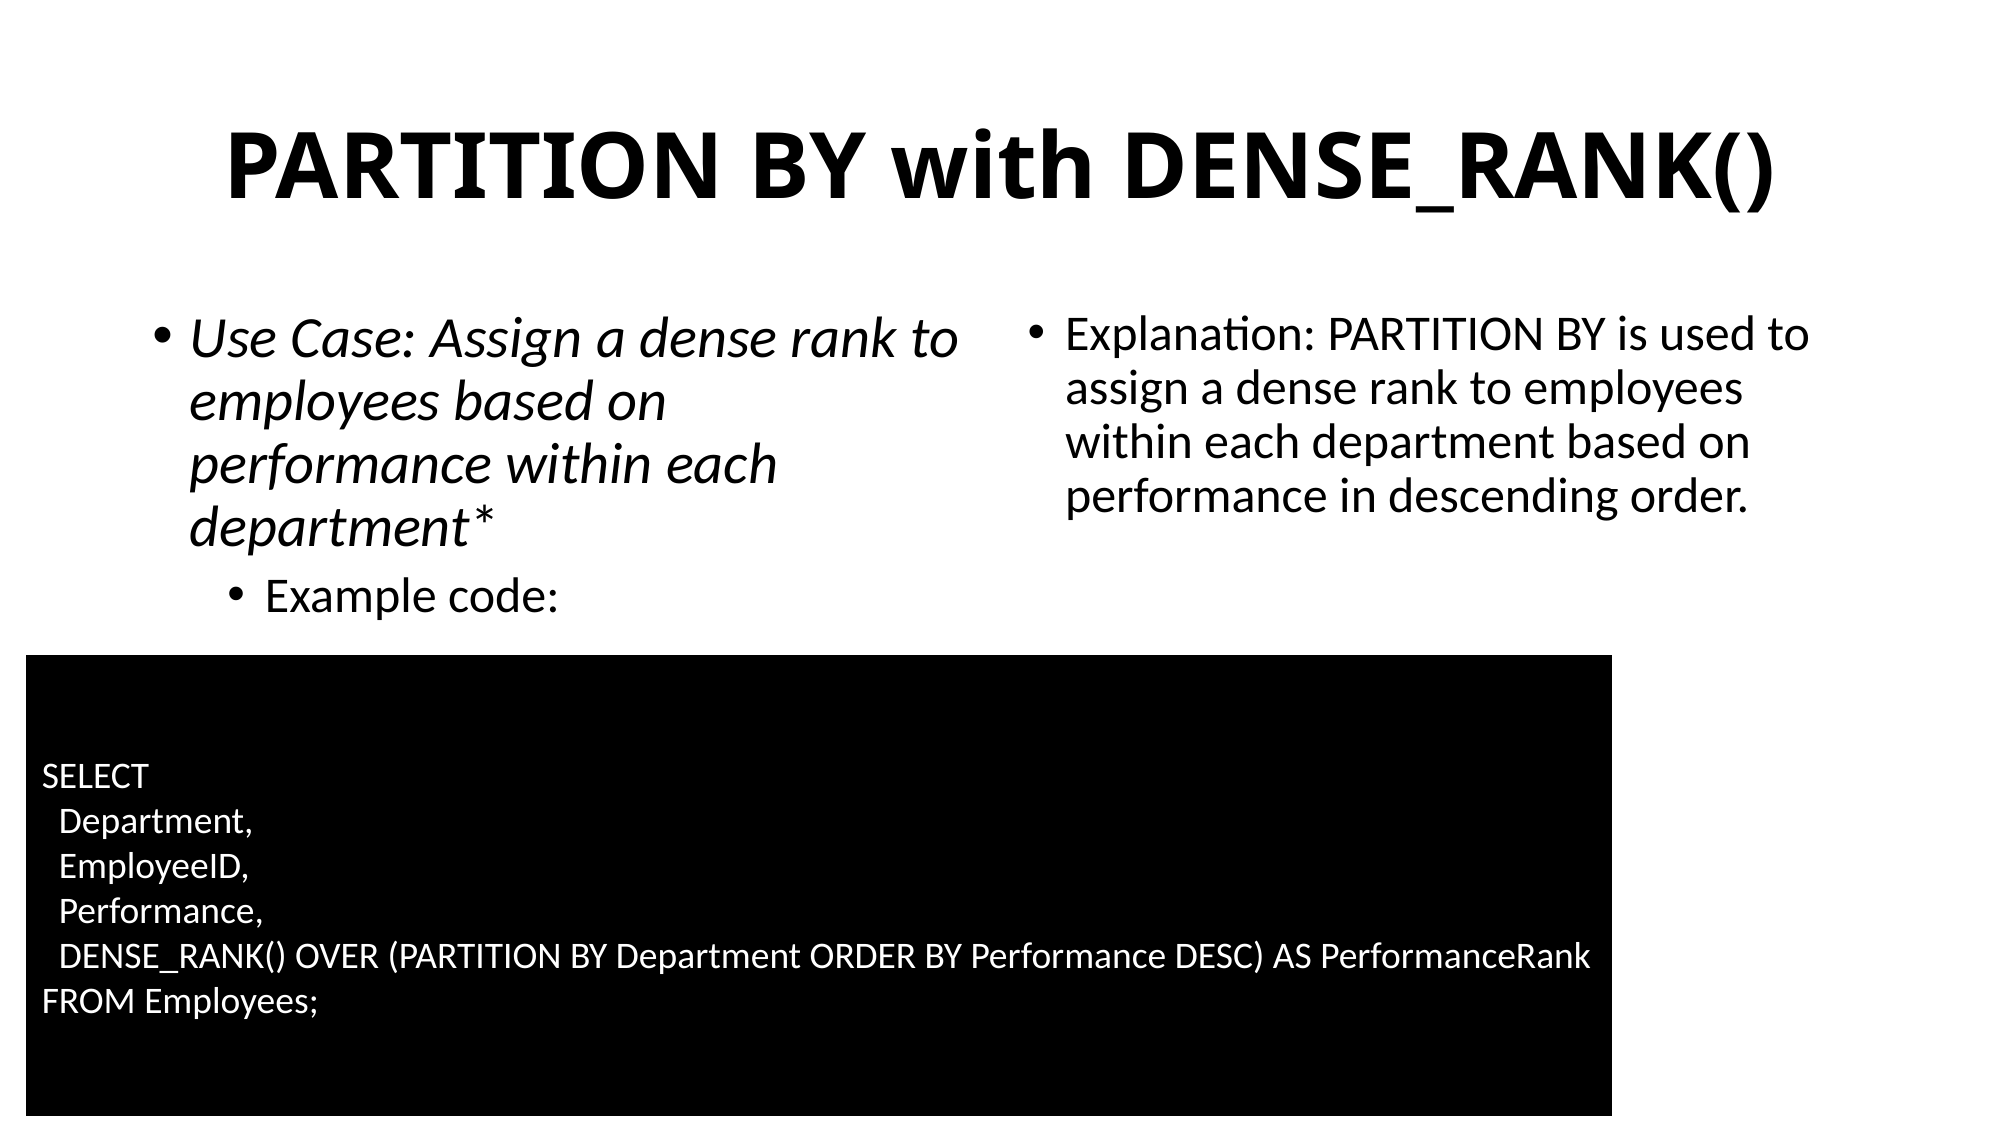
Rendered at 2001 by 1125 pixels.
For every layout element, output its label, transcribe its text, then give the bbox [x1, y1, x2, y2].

title PARTITION BY with DENSE_RANK() [137, 59, 1863, 278]
text_box SELECT Department, EmployeeID, Performance, DENSE_RANK() OVER (PARTITION BY Department ORDER BY Performance DESC) AS PerformanceRank FROM Employees; [26, 655, 1612, 1116]
list Explanation: PARTITION BY is used to assign a dense rank to employees within each department based on performance in descending order. [1012, 299, 1863, 1014]
list Use Case: Assign a dense rank to employees based on performance within each department* Example code: [137, 299, 988, 655]
